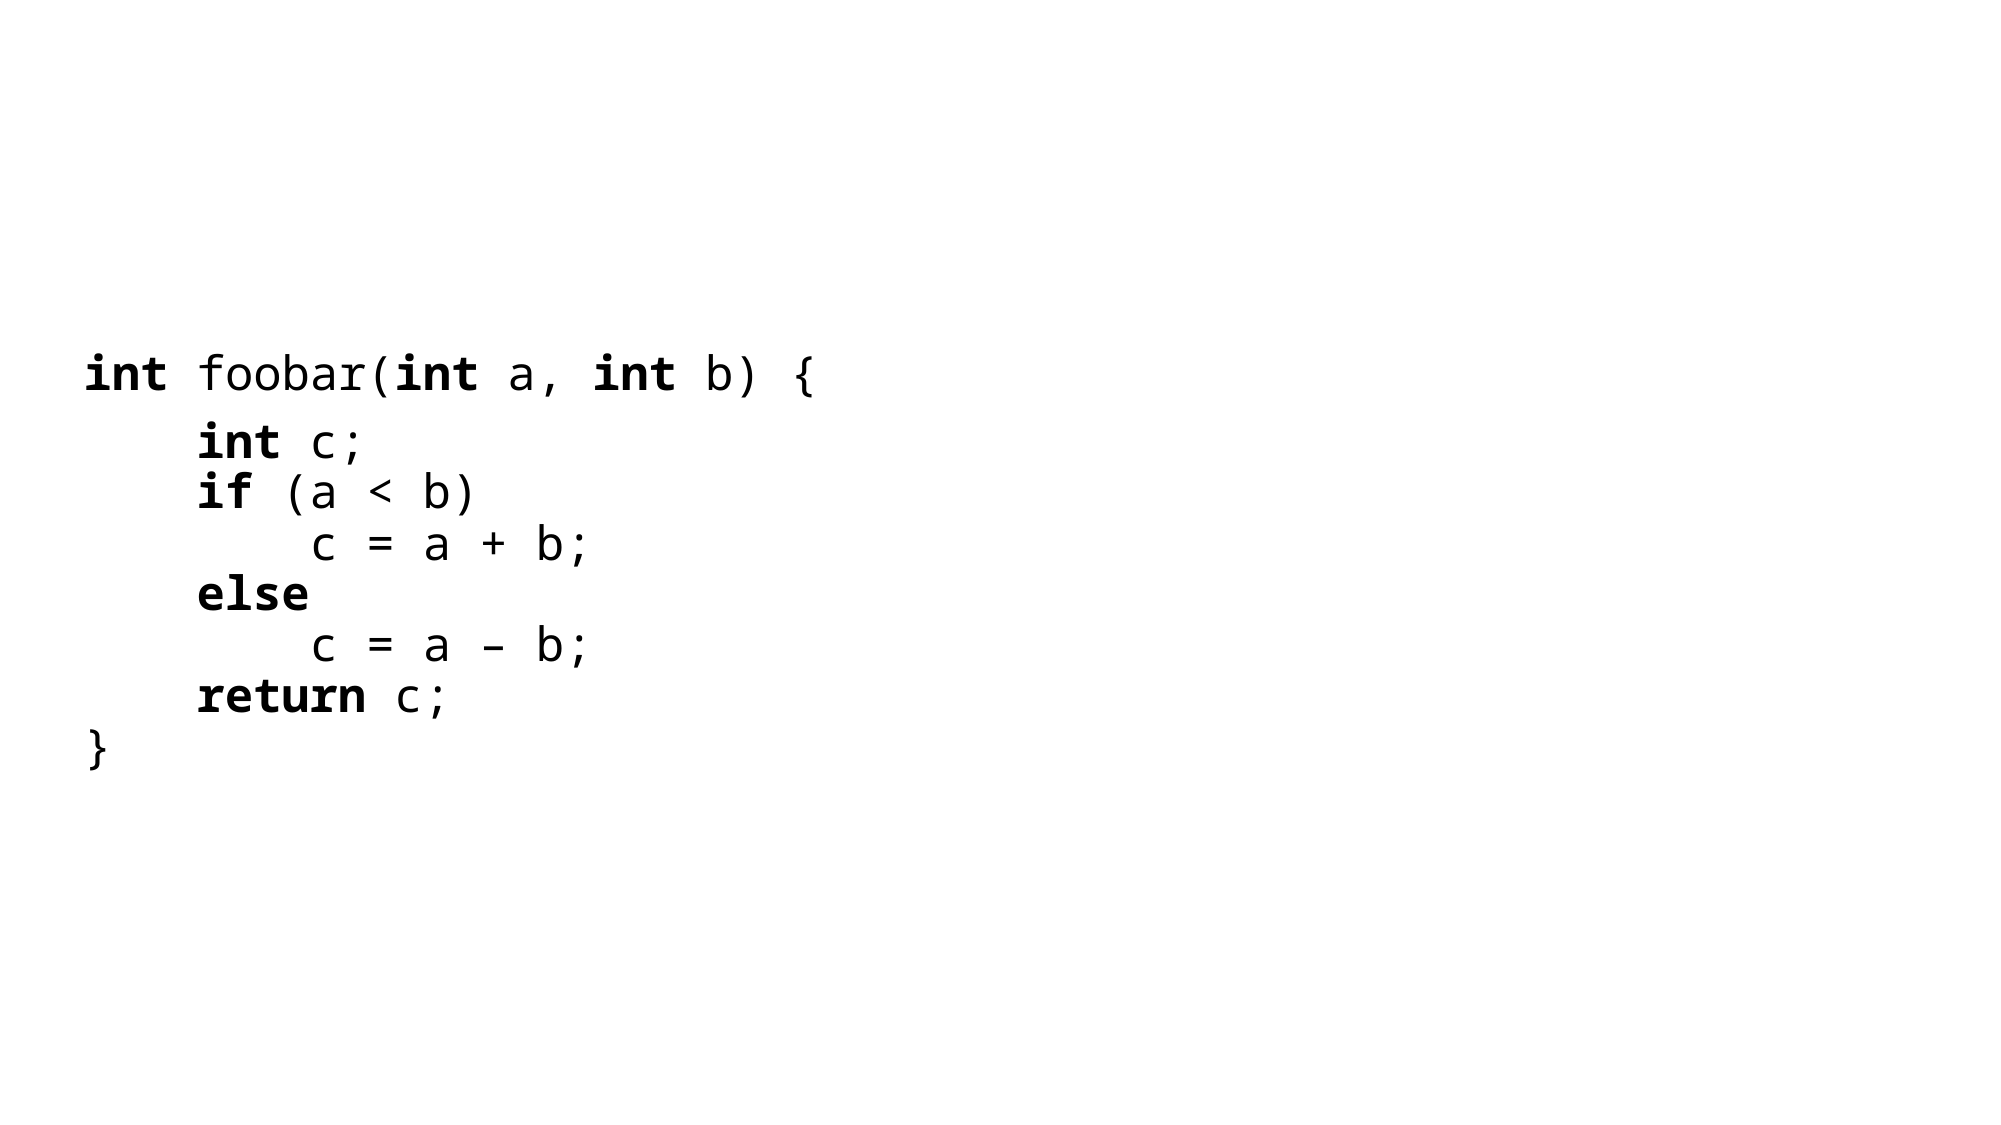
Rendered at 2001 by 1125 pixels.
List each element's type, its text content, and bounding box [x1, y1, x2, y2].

list int foobar(int a, int b) { int c; if (a < b) c = a + b; else c = a – b; return c; } [68, 0, 1932, 1124]
